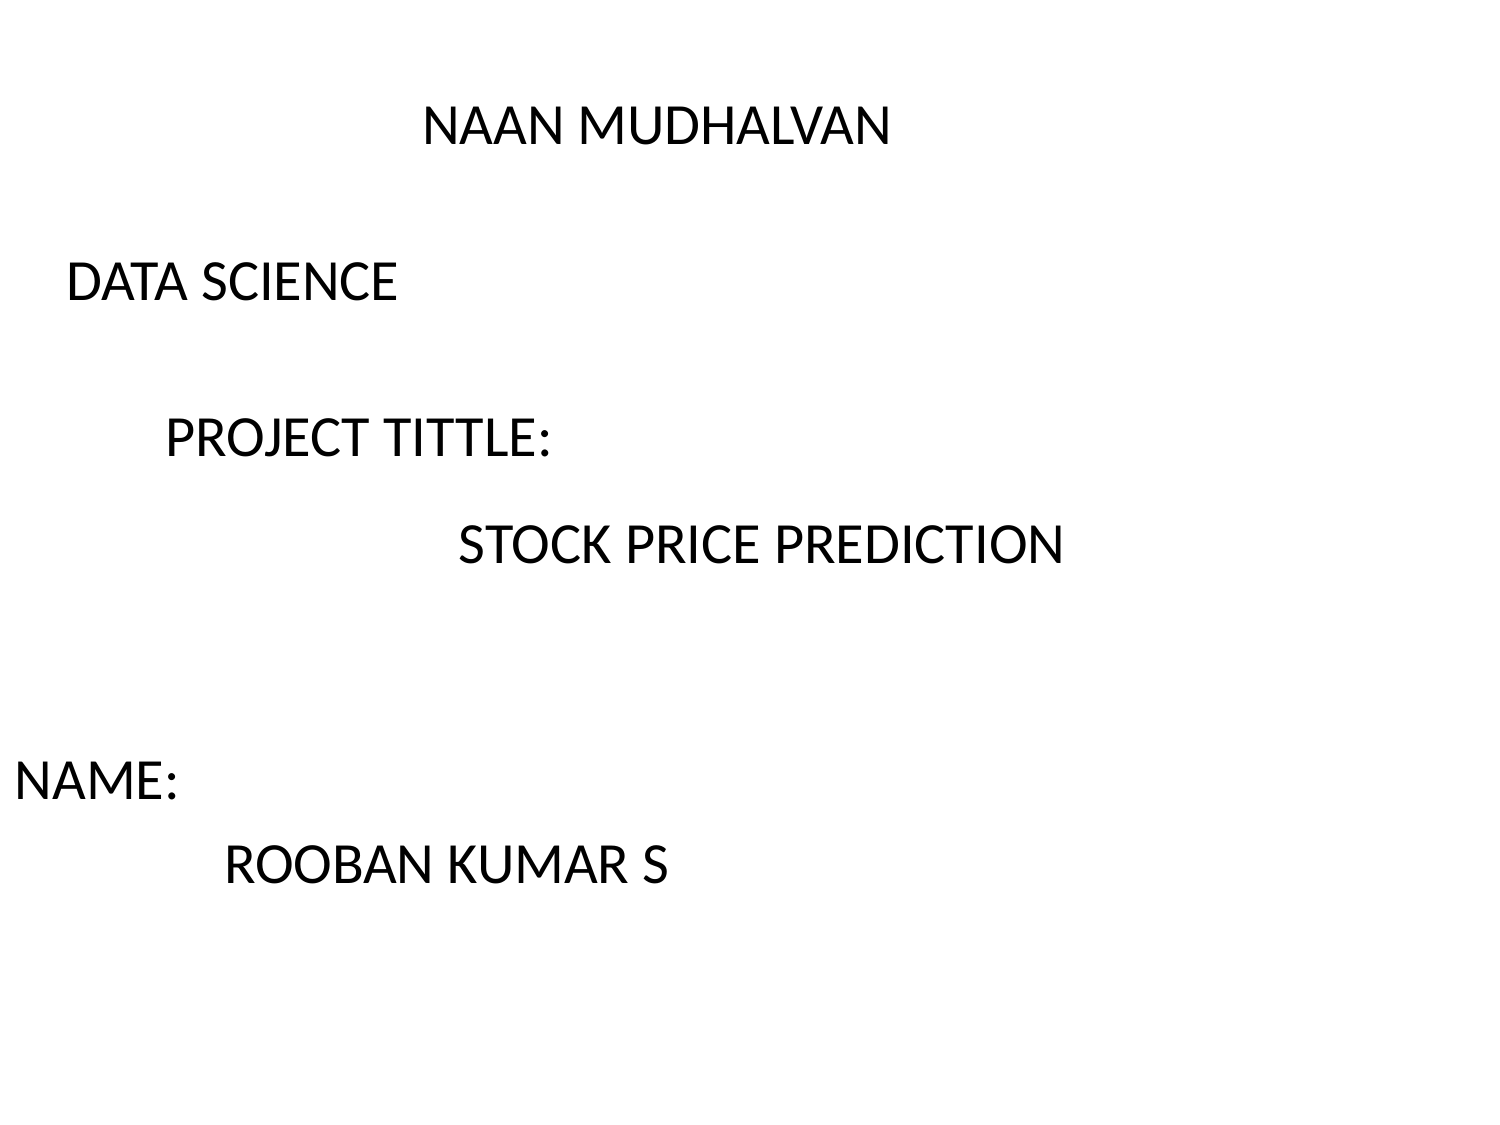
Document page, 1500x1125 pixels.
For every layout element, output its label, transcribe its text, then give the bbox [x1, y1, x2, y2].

text_box NAAN MUDHALVAN [407, 78, 1419, 164]
text_box STOCK PRICE PREDICTION [444, 497, 1449, 583]
text_box ROOBAN KUMAR S [209, 817, 836, 903]
text_box PROJECT TITTLE: [150, 390, 807, 476]
text_box NAME: [0, 734, 657, 819]
text_box DATA SCIENCE [51, 234, 708, 320]
